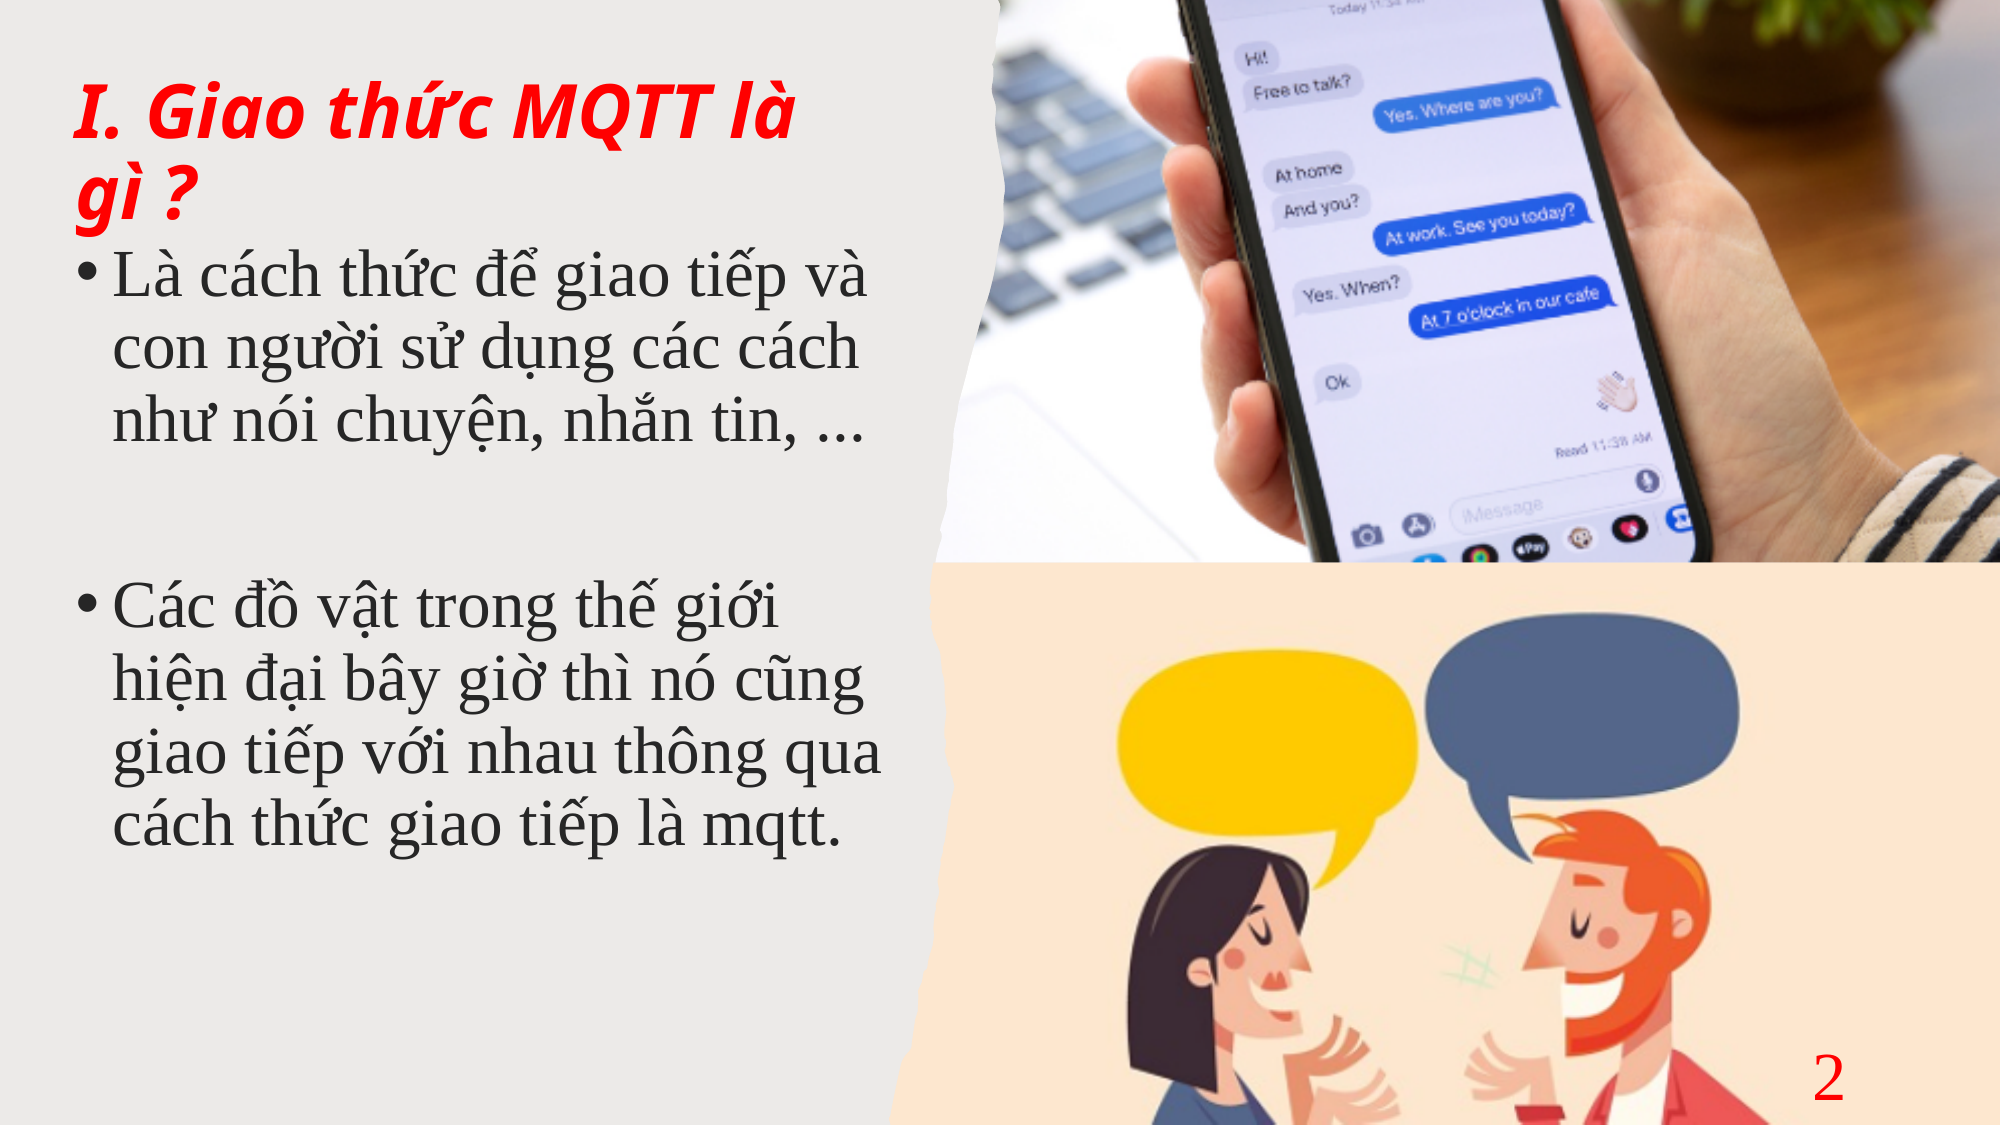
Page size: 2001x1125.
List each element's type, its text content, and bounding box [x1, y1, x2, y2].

picture [888, 0, 2000, 1125]
text_box [0, 0, 934, 1125]
list Là cách thức để giao tiếp và con người sử dụng các cách như nói chuyện, nhắn tin, ... Các đồ vật trong thế giới hiện đại bây giờ thì nó cũng giao tiếp với nhau thông qua cách thức giao tiếp là mqtt. [60, 230, 916, 895]
title I. Giao thức MQTT là gì ? [60, 46, 934, 264]
